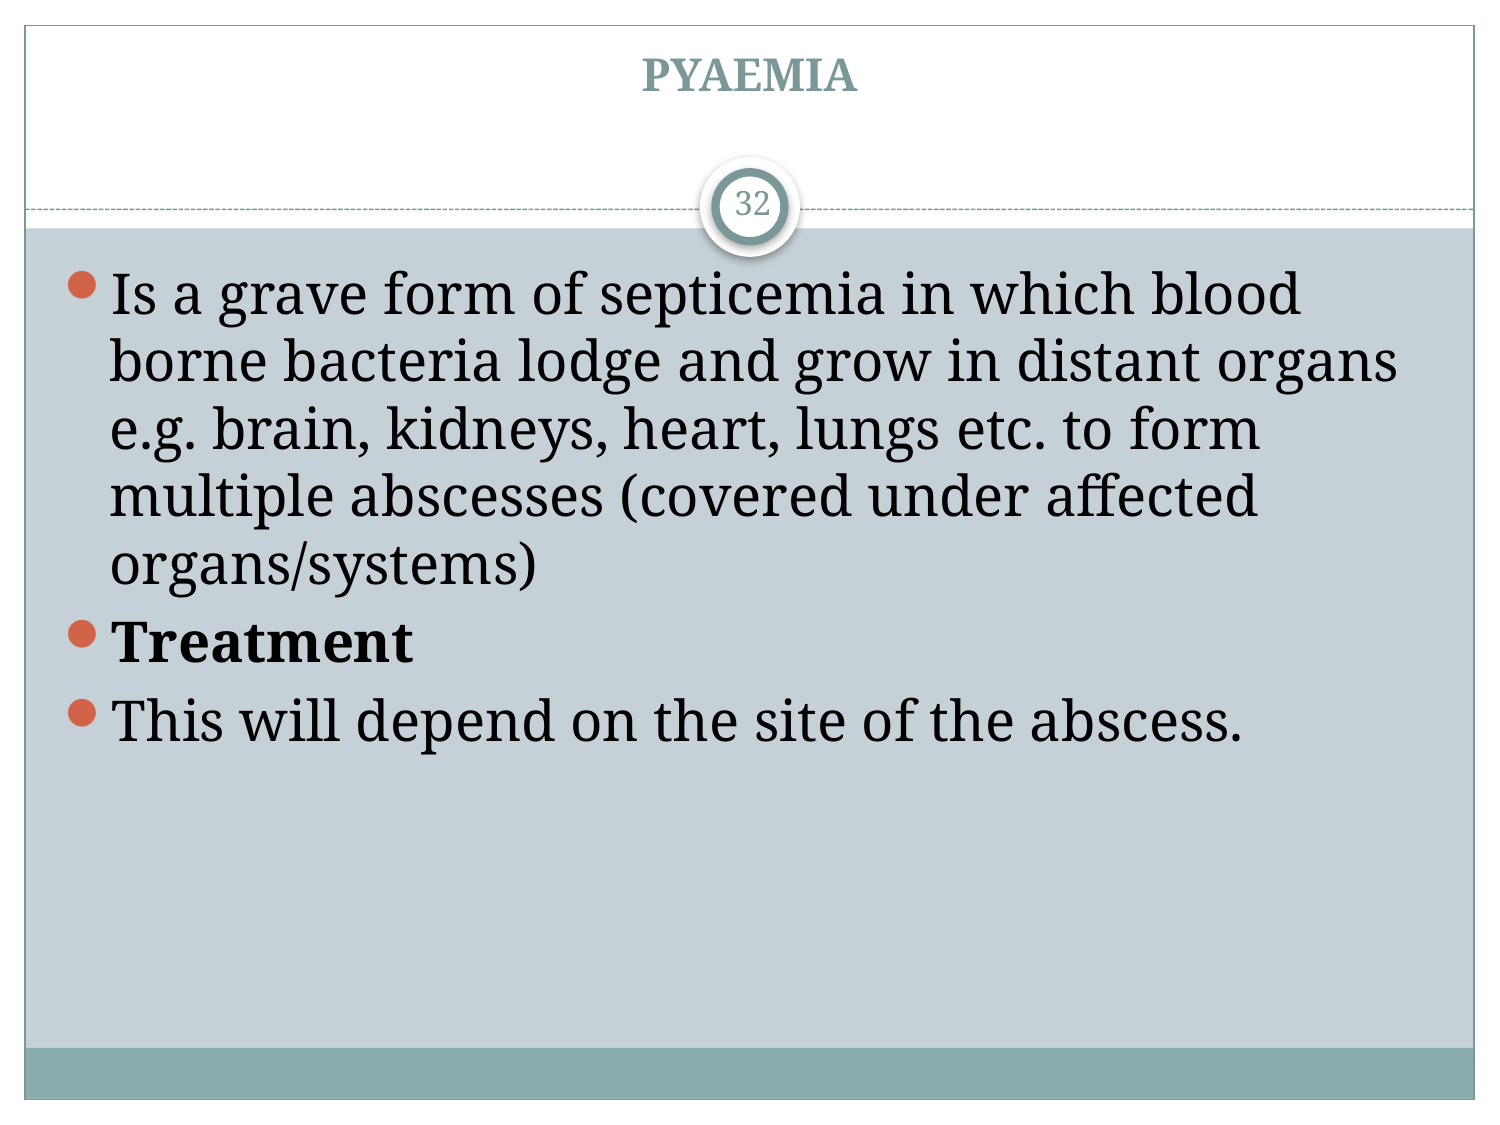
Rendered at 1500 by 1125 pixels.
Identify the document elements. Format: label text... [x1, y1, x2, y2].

slide_number 32 [715, 168, 791, 241]
list Is a grave form of septicemia in which blood borne bacteria lodge and grow in distant organs e.g. brain, kidneys, heart, lungs etc. to form multiple abscesses (covered under affected organs/systems) Treatment This will depend on the site of the abscess. [49, 250, 1445, 1001]
title PYAEMIA [49, 37, 1450, 162]
